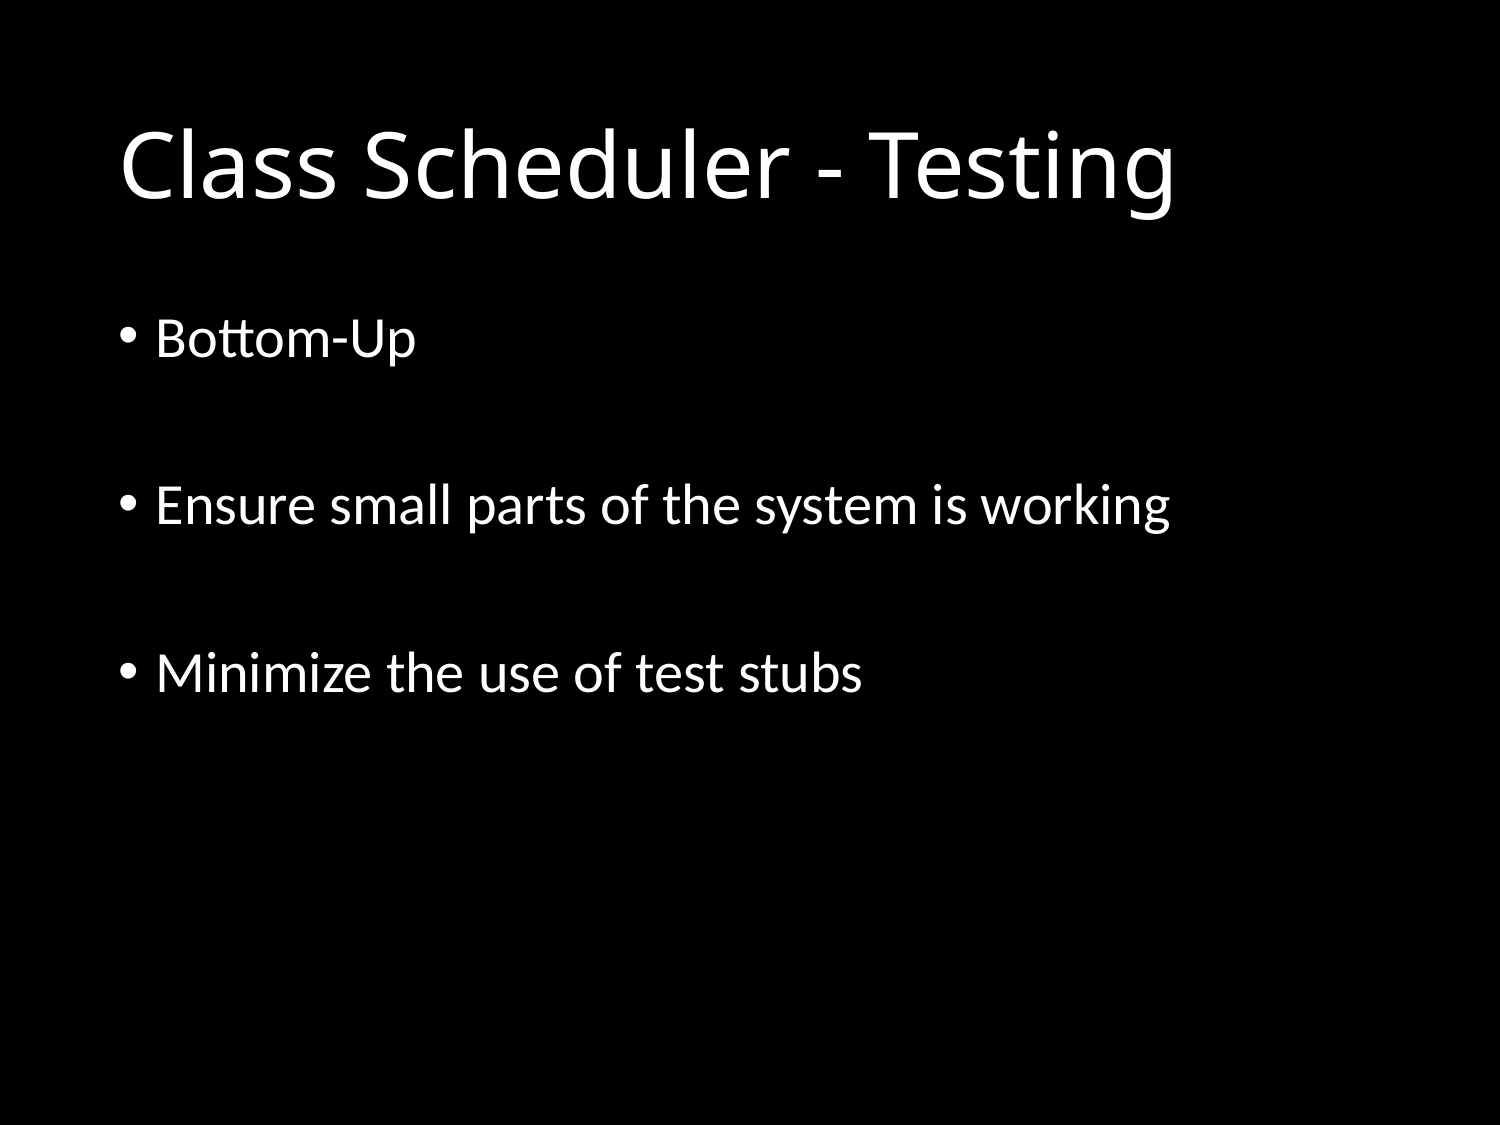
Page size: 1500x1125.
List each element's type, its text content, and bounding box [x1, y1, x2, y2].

list Bottom-Up Ensure small parts of the system is working Minimize the use of test stubs [103, 299, 1397, 1014]
title Class Scheduler - Testing [103, 59, 1397, 278]
